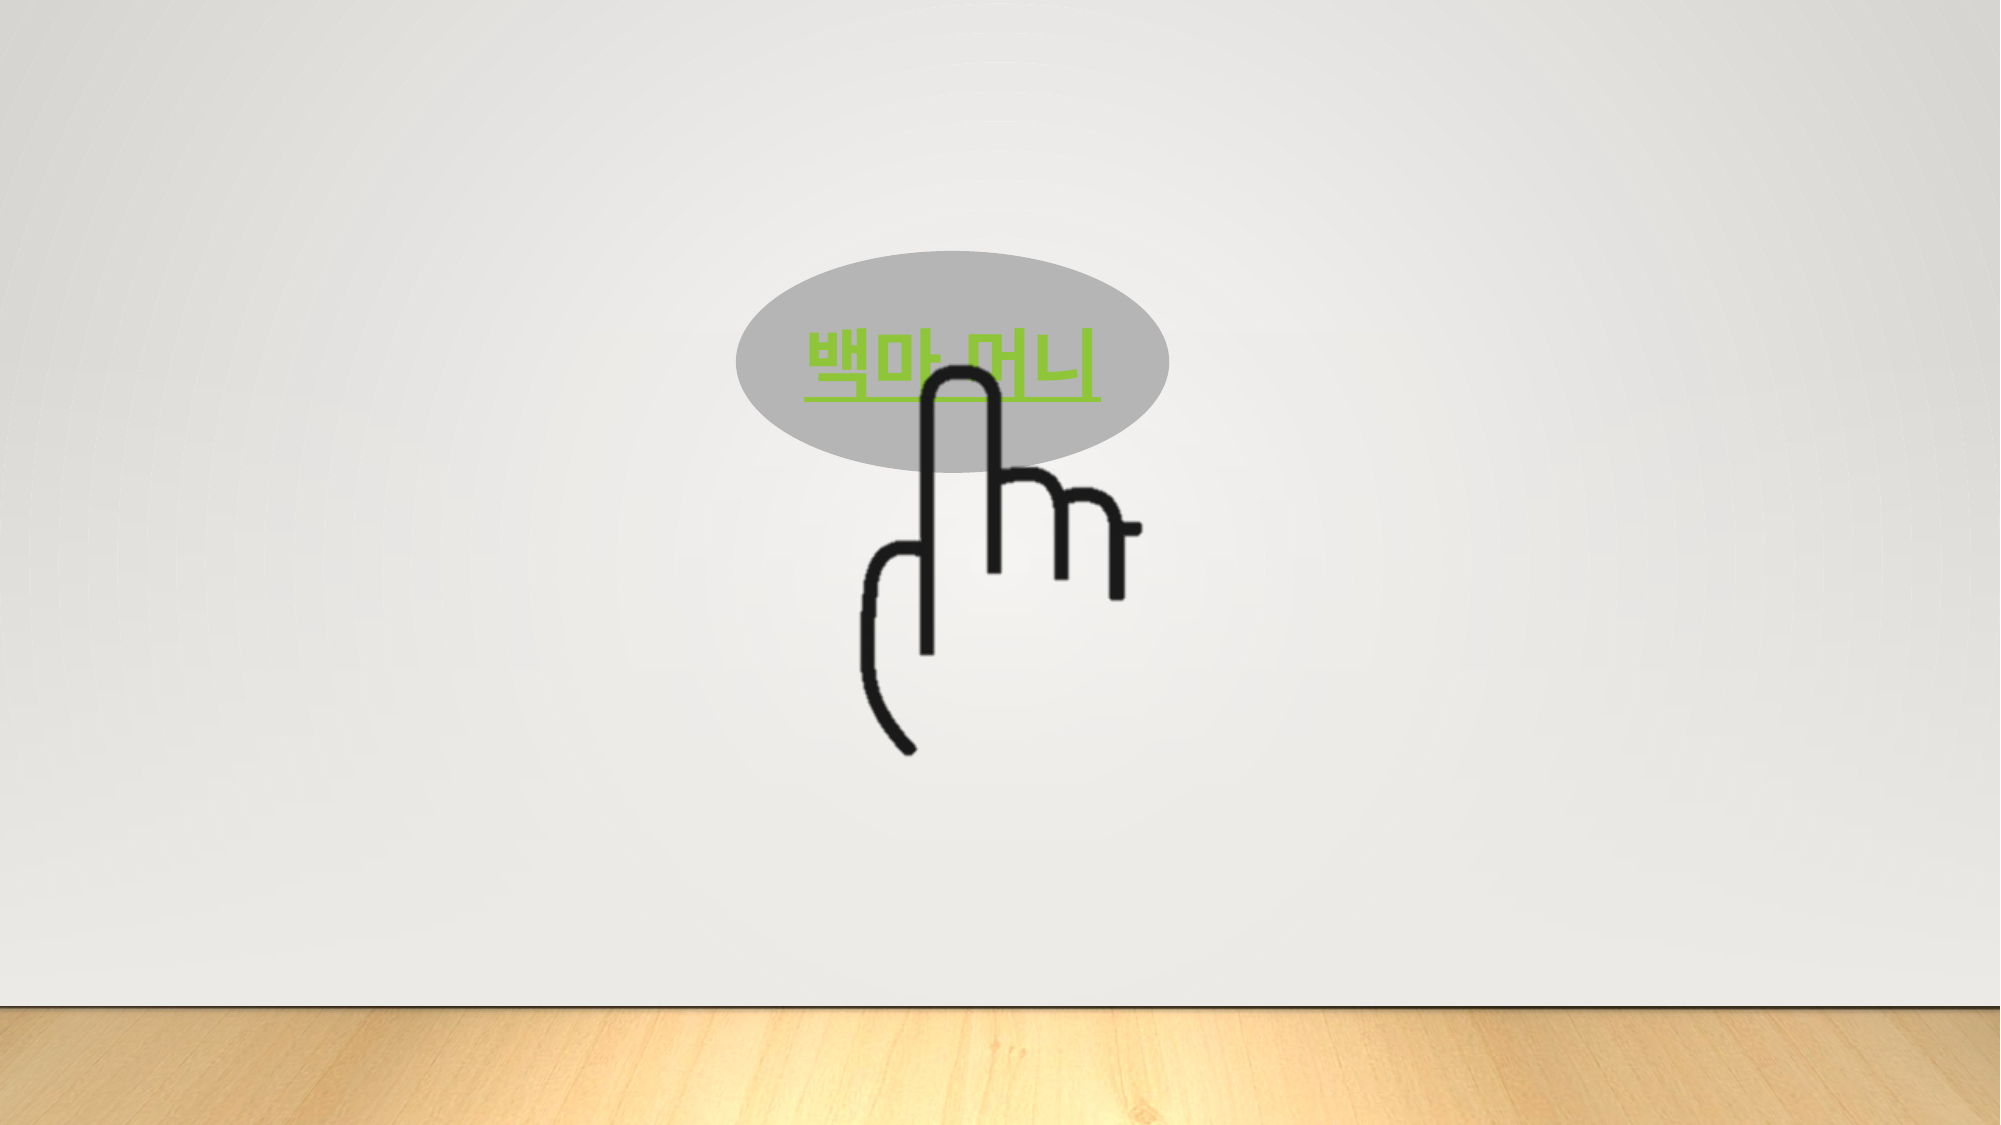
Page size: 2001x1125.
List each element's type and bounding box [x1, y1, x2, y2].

picture [763, 361, 1187, 820]
picture [0, 1006, 2000, 1125]
text_box [735, 250, 1170, 474]
